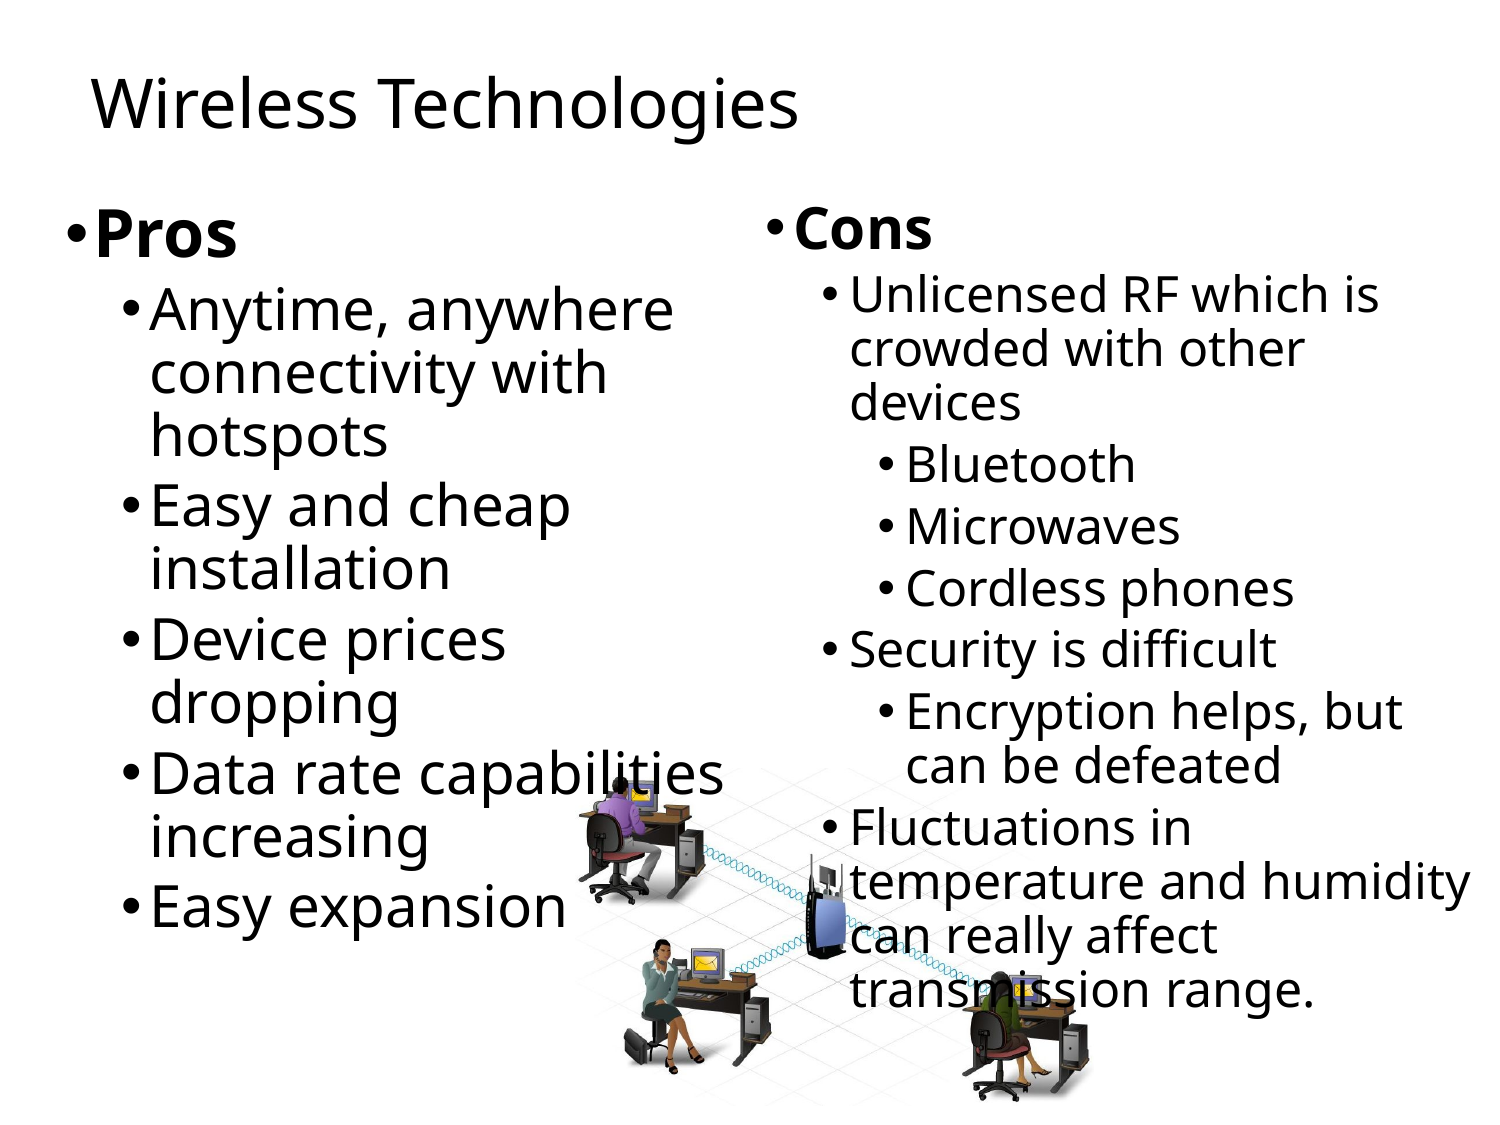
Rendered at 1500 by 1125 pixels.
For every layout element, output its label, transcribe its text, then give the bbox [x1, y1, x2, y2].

list Pros Anytime, anywhere connectivity with hotspots Easy and cheap installation Device prices dropping Data rate capabilities increasing Easy expansion [50, 192, 750, 903]
picture [574, 768, 1095, 1106]
list Cons Unlicensed RF which is crowded with other devices Bluetooth Microwaves Cordless phones Security is difficult Encryption helps, but can be defeated Fluctuations in temperature and humidity can really affect transmission range. [750, 191, 1500, 1021]
title Wireless Technologies [75, 55, 1369, 158]
